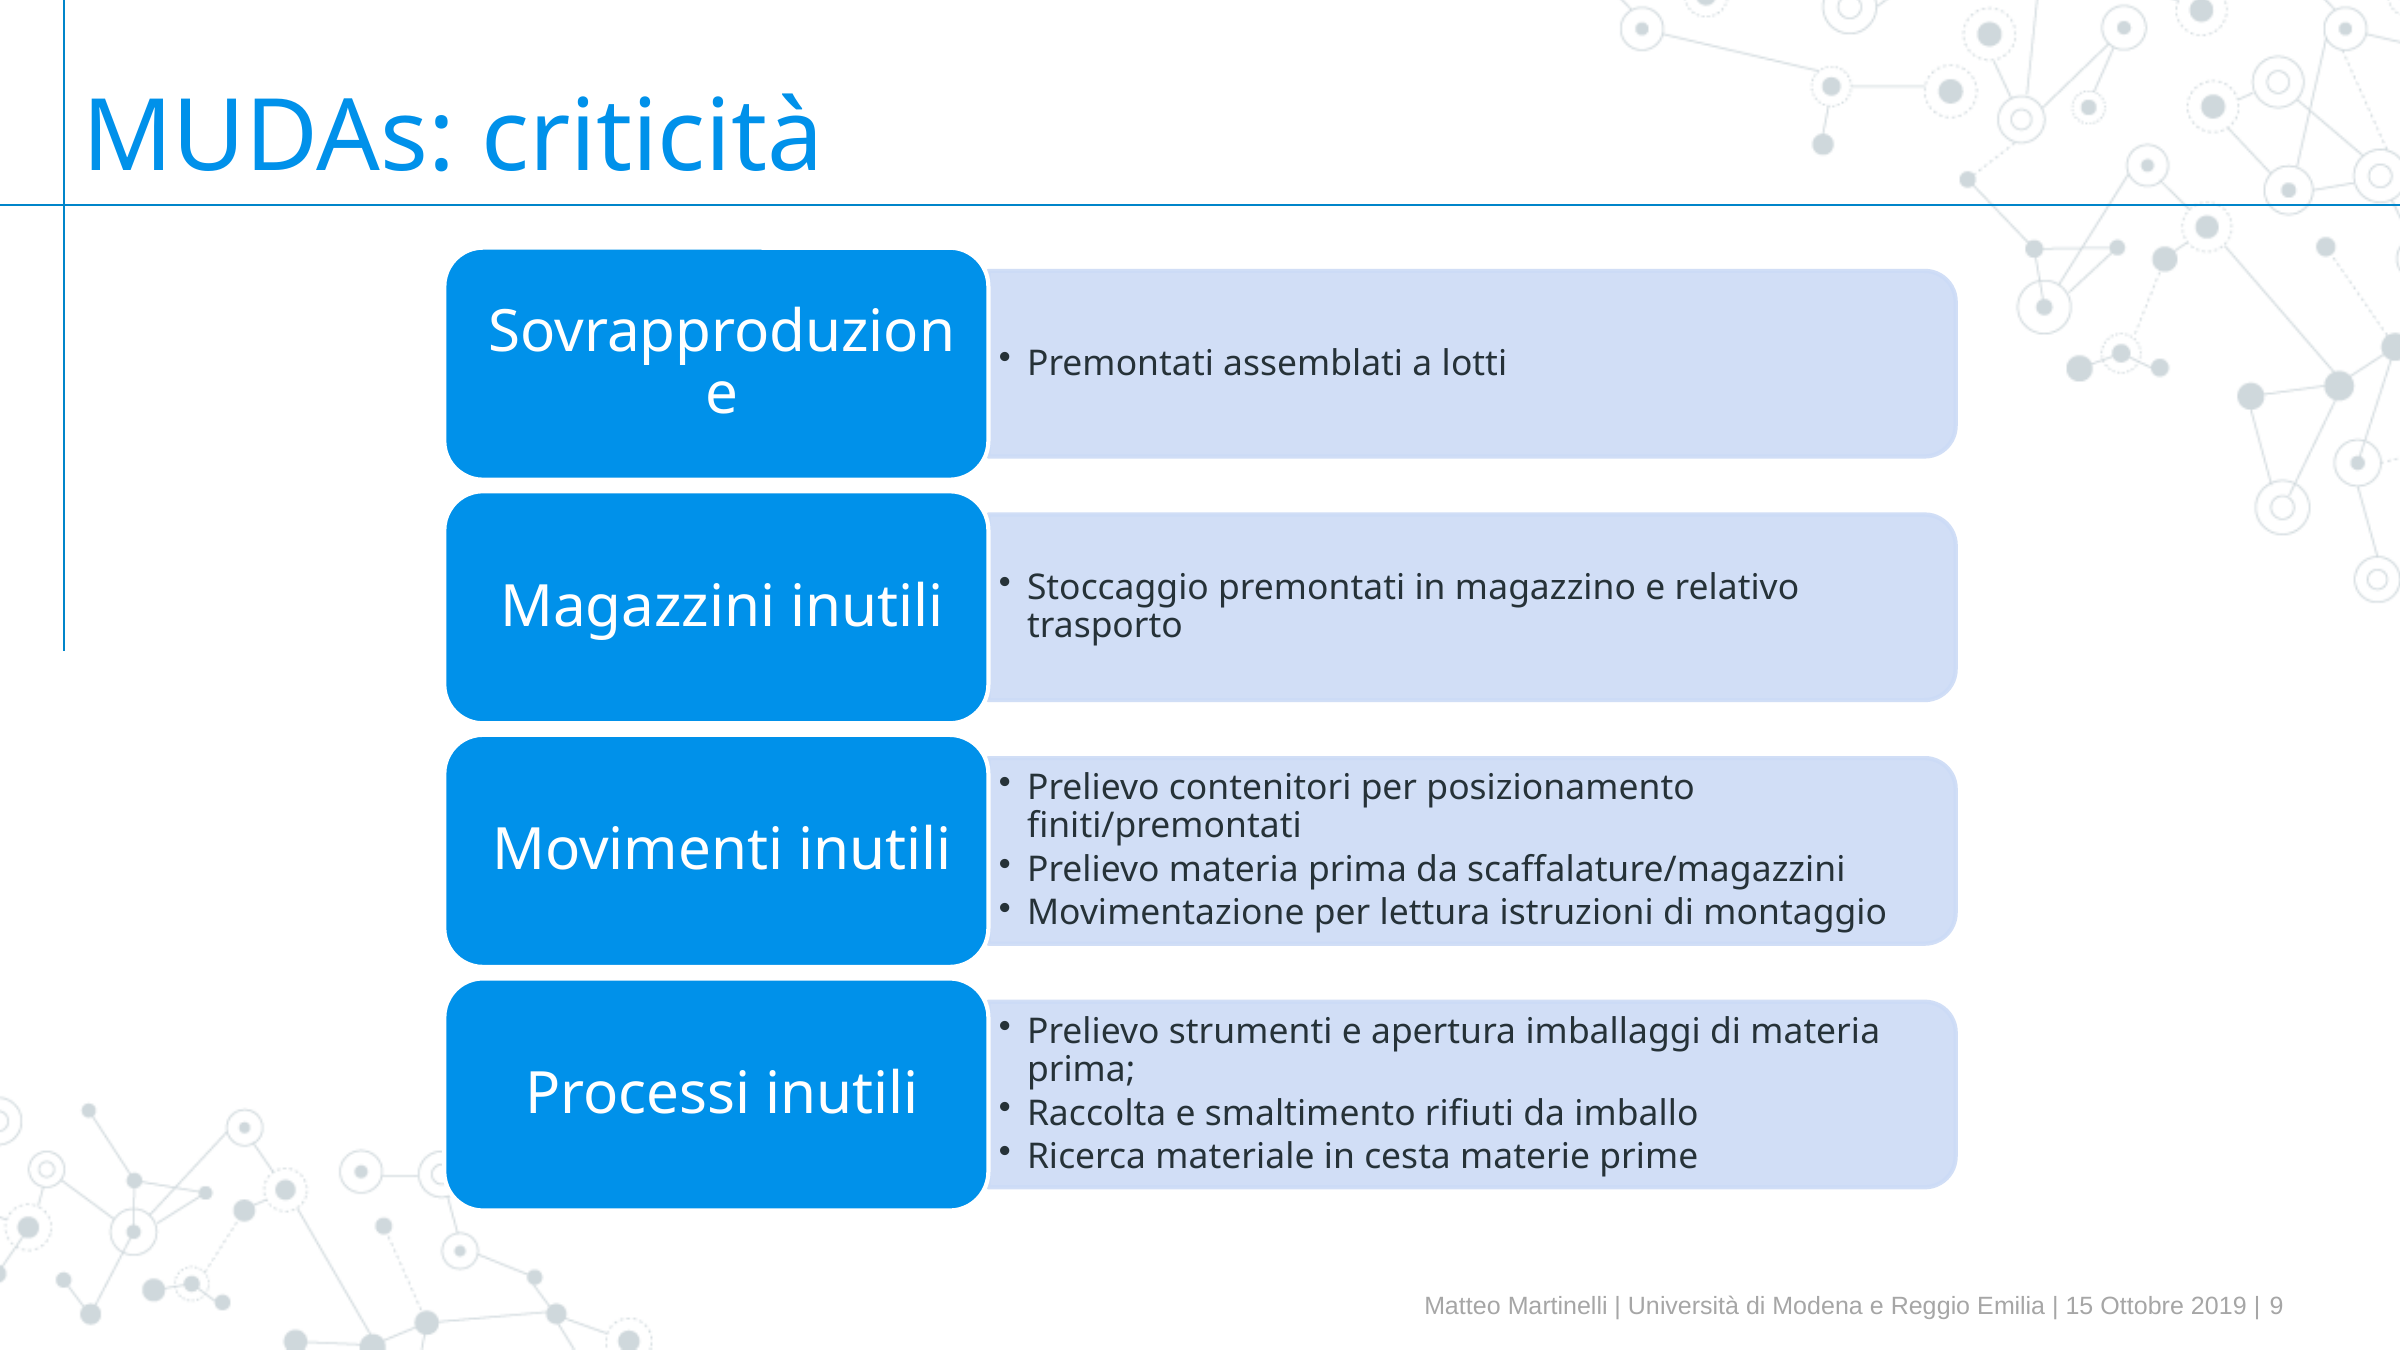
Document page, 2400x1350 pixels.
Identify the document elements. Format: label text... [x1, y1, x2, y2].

title MUDAs: criticità [67, 48, 1342, 205]
picture [66, 0, 2400, 203]
picture [0, 0, 62, 203]
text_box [444, 246, 1956, 1212]
picture [0, 207, 2400, 1350]
